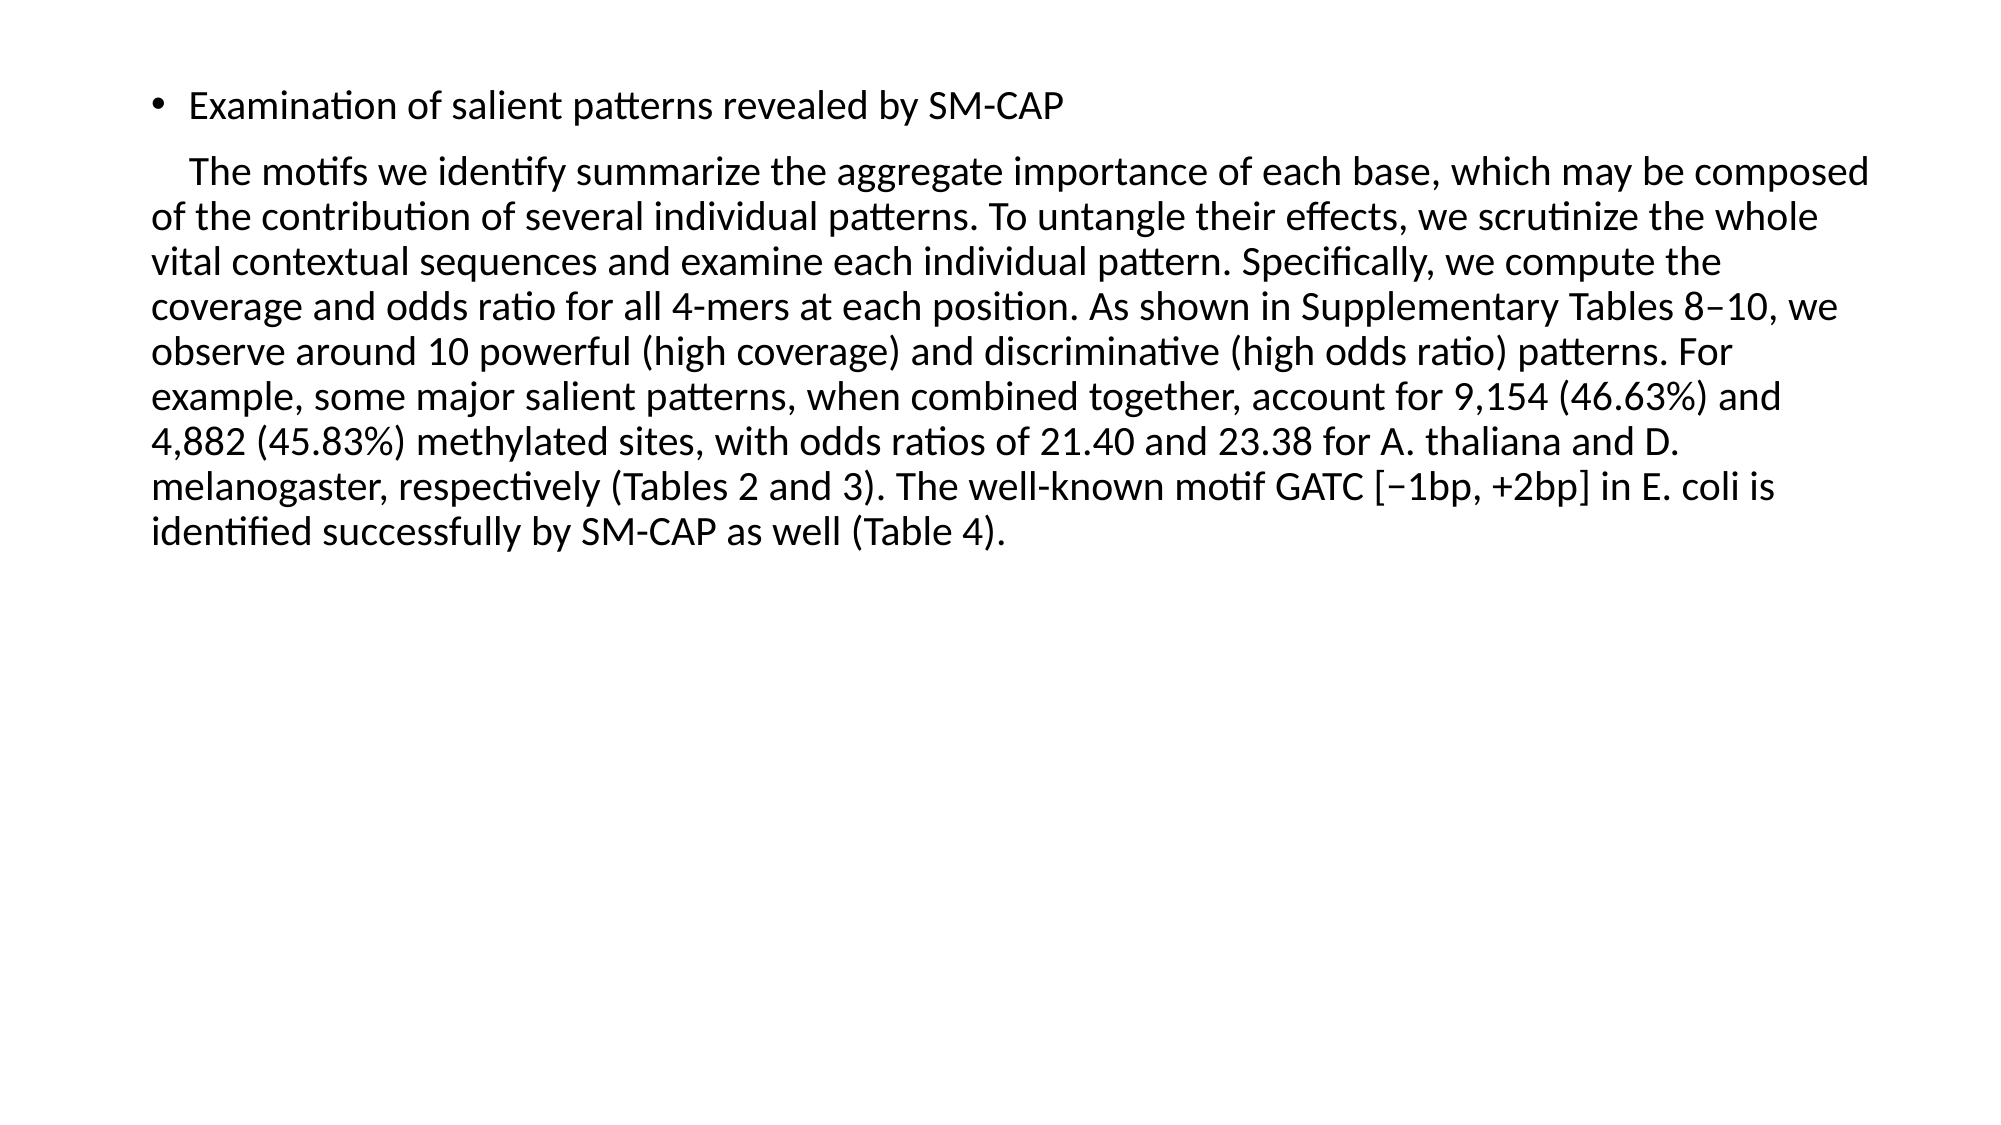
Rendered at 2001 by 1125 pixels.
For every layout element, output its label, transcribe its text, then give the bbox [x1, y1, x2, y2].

list Examination of salient patterns revealed by SM-CAP The motifs we identify summarize the aggregate importance of each base, which may be composed of the contribution of several individual patterns. To untangle their effects, we scrutinize the whole vital contextual sequences and examine each individual pattern. Specifically, we compute the coverage and odds ratio for all 4-mers at each position. As shown in Supplementary Tables 8–10, we observe around 10 powerful (high coverage) and discriminative (high odds ratio) patterns. For example, some major salient patterns, when combined together, account for 9,154 (46.63%) and 4,882 (45.83%) methylated sites, with odds ratios of 21.40 and 23.38 for A. thaliana and D. melanogaster, respectively (Tables 2 and 3). The well-known motif GATC [−1bp, +2bp] in E. coli is identified successfully by SM-CAP as well (Table 4). [136, 75, 1897, 979]
